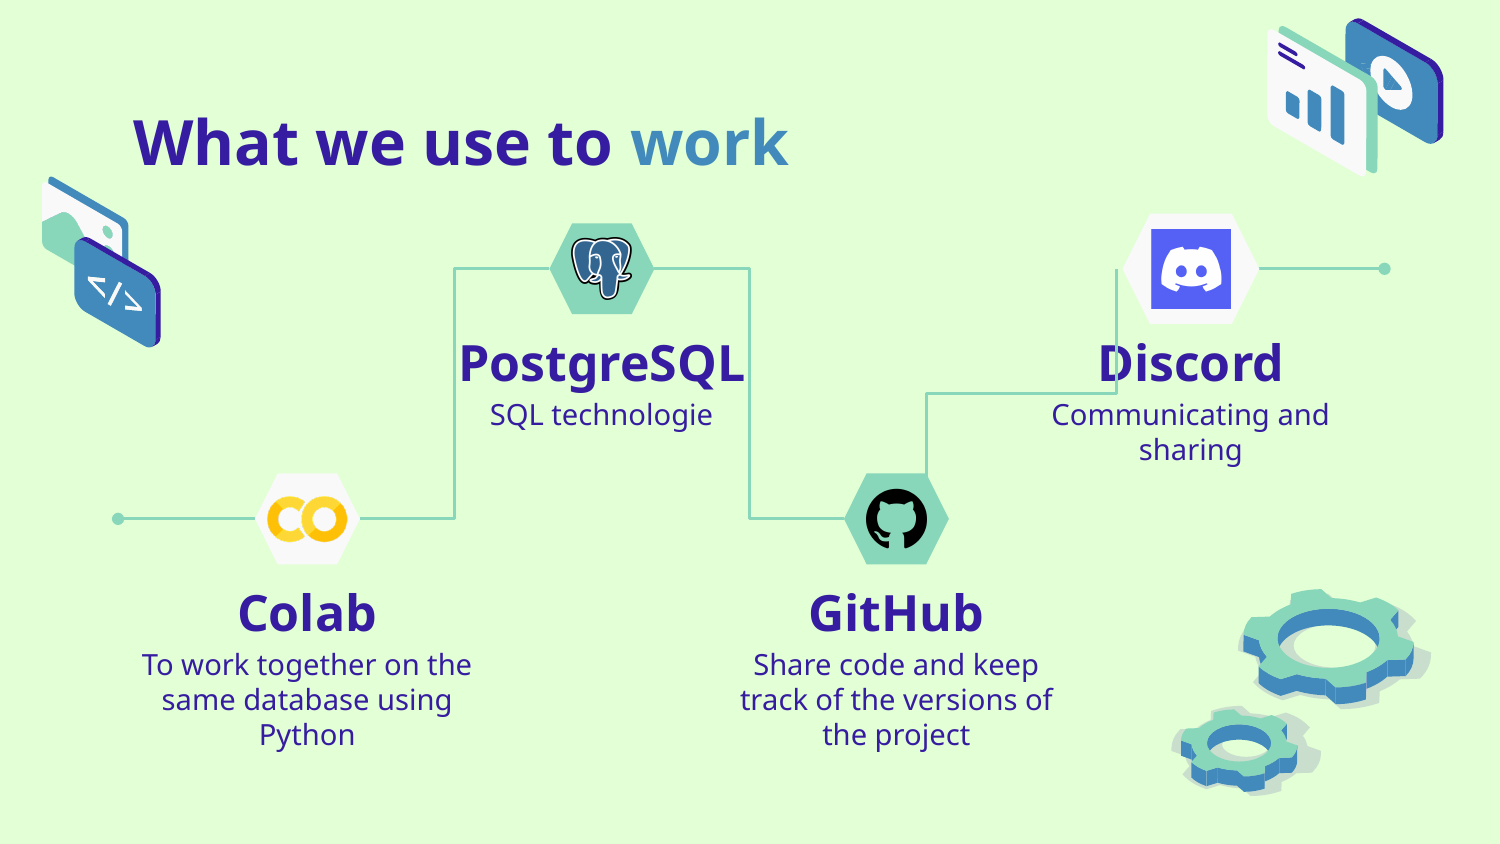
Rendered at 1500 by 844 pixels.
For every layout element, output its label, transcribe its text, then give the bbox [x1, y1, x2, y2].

text_box [846, 473, 949, 565]
subtitle Share code and keep track of the versions of the project [705, 657, 1088, 711]
subtitle Discord [1152, 326, 1382, 407]
subtitle Communicating and sharing [1152, 407, 1382, 461]
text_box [654, 268, 845, 520]
subtitle Colab [116, 576, 499, 657]
picture [1150, 228, 1231, 309]
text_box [1171, 588, 1432, 797]
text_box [1266, 18, 1444, 177]
title What we use to work [118, 87, 1264, 182]
picture [571, 237, 633, 301]
picture [866, 488, 927, 550]
text_box [1122, 213, 1259, 325]
picture [254, 466, 361, 572]
subtitle SQL technologie [555, 381, 649, 461]
text_box [549, 223, 654, 315]
subtitle PostgreSQL [555, 326, 649, 381]
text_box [359, 268, 550, 520]
subtitle GitHub [705, 576, 1088, 657]
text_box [896, 298, 1147, 489]
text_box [74, 236, 161, 348]
subtitle To work together on the same database using Python [116, 657, 499, 711]
